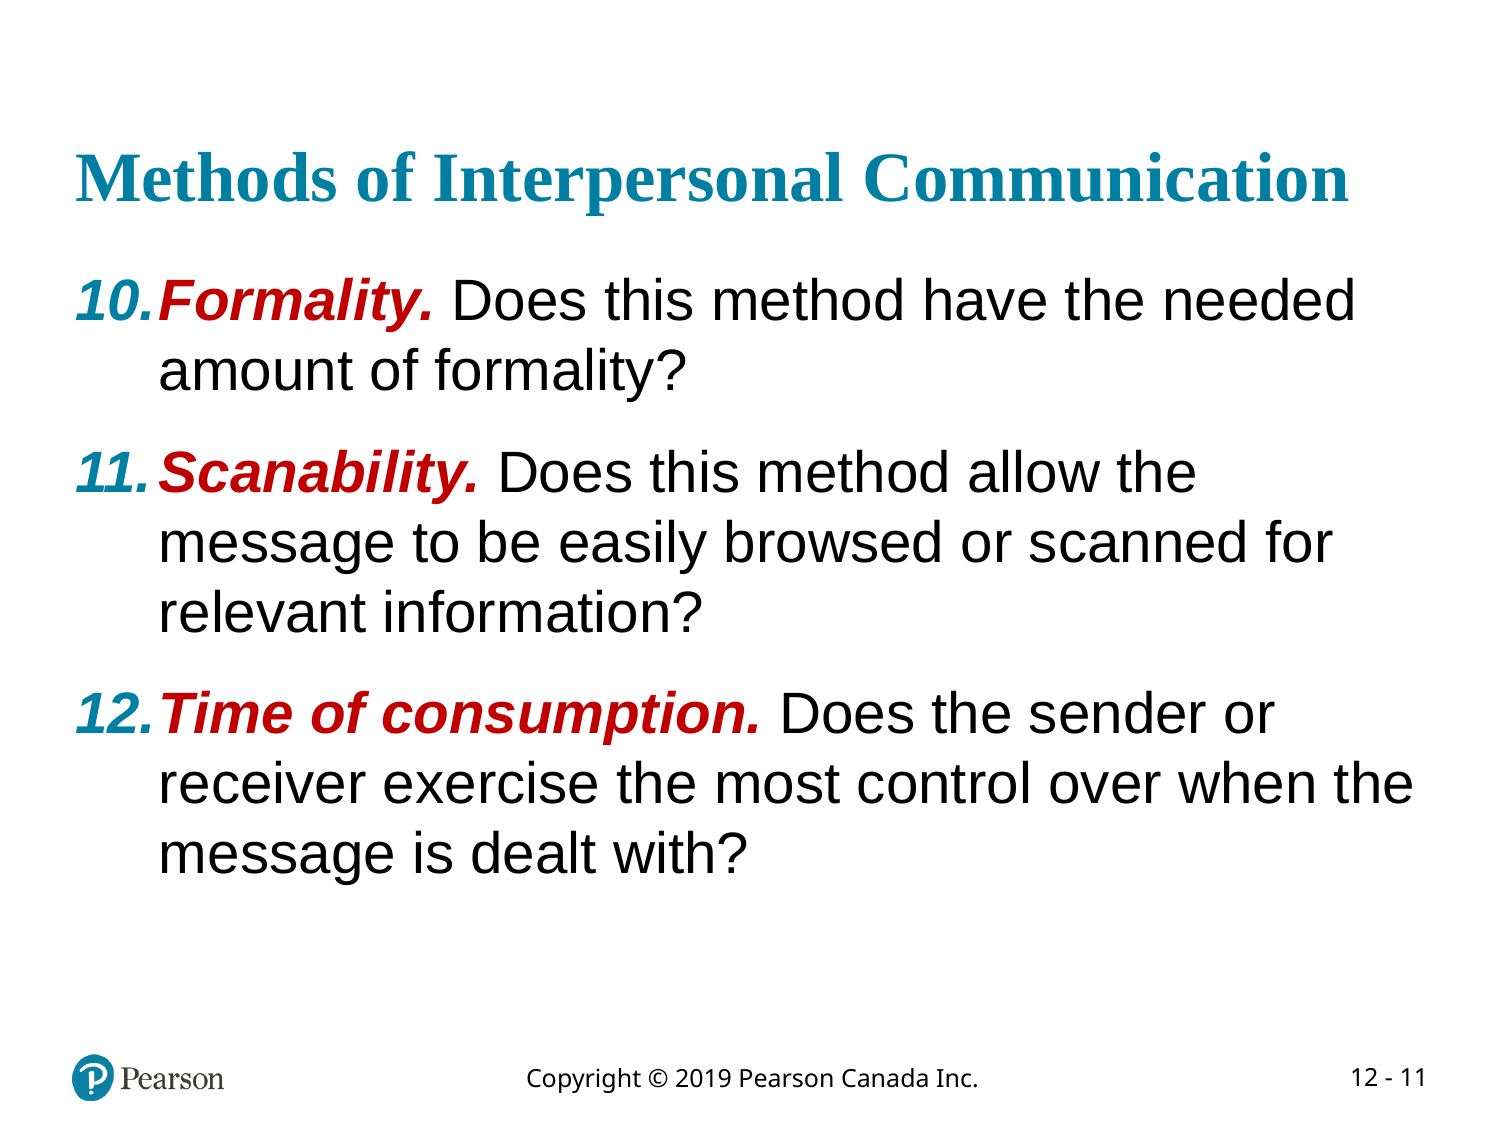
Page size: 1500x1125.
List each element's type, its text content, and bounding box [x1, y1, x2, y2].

picture [81, 1064, 107, 1089]
picture [72, 1087, 83, 1101]
picture [72, 1054, 89, 1072]
title Methods of Interpersonal Communication [75, 35, 1363, 216]
picture [99, 1054, 224, 1101]
list Formality. Does this method have the needed amount of formality? Scanability. Does this method allow the message to be easily browsed or scanned for relevant information? Time of consumption. Does the sender or receiver exercise the most control over when the message is dealt with? [75, 262, 1425, 1005]
